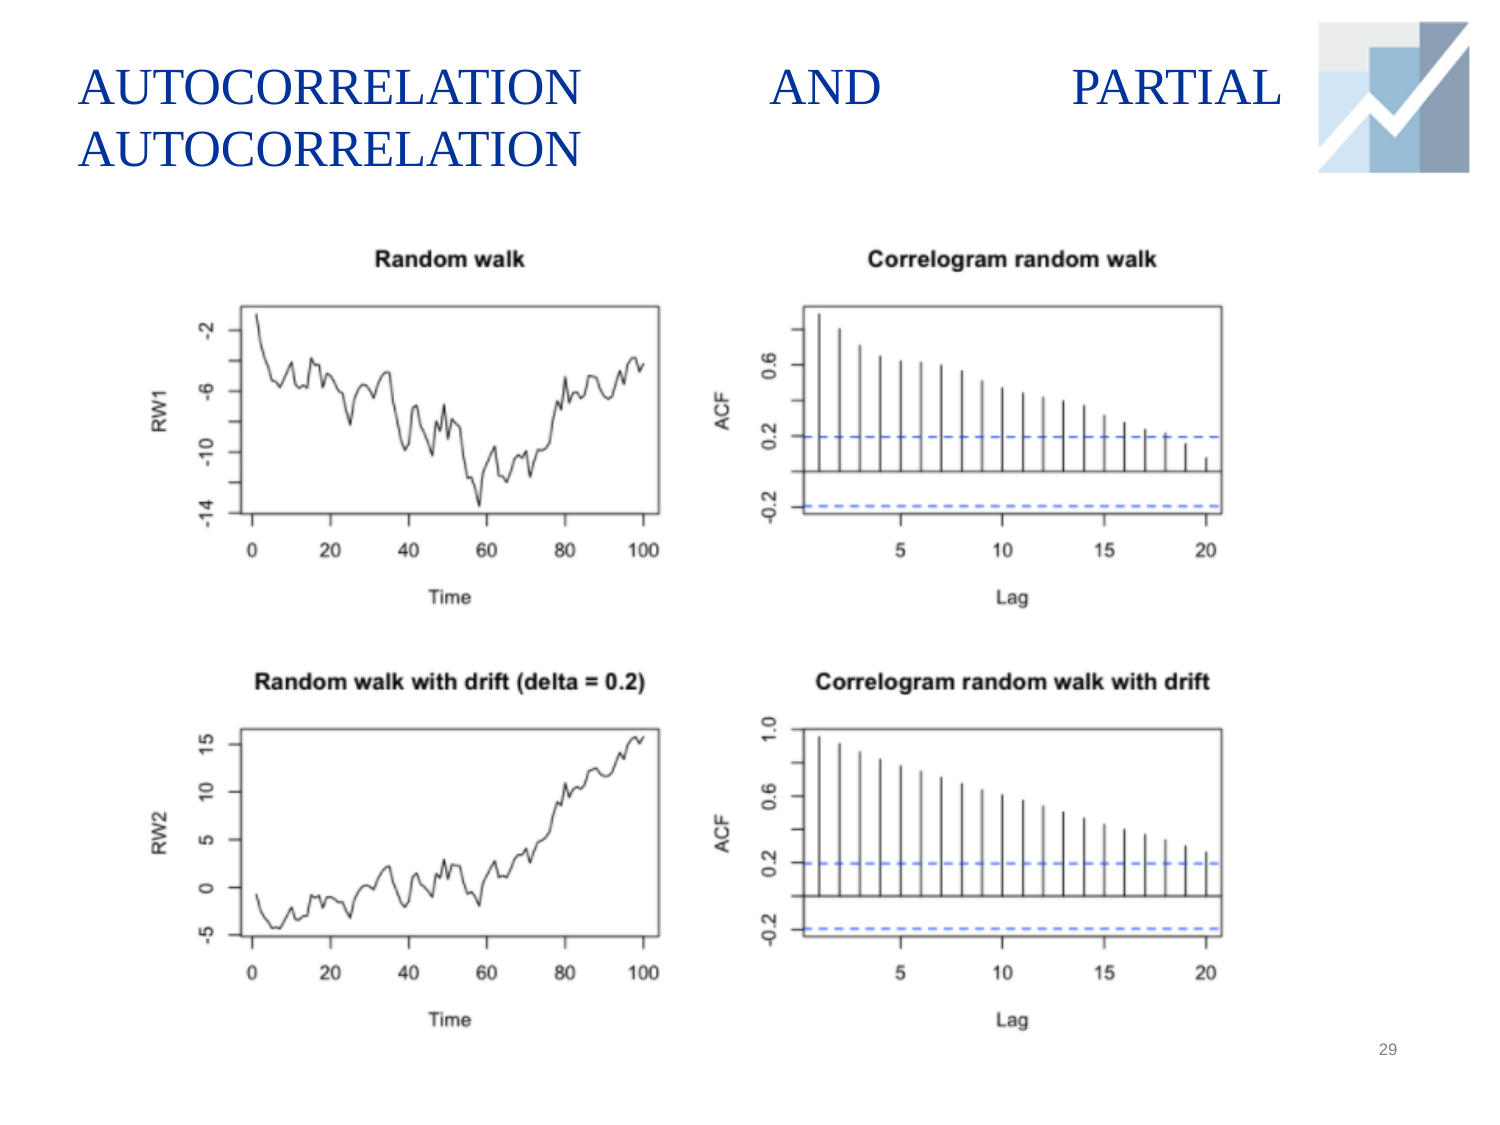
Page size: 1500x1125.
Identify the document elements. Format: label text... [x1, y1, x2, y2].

picture [1300, 11, 1479, 181]
title Autocorrelation and Partial Autocorrelation [62, 0, 1297, 185]
slide_number 29 [1288, 1015, 1413, 1067]
picture [121, 225, 1285, 1067]
